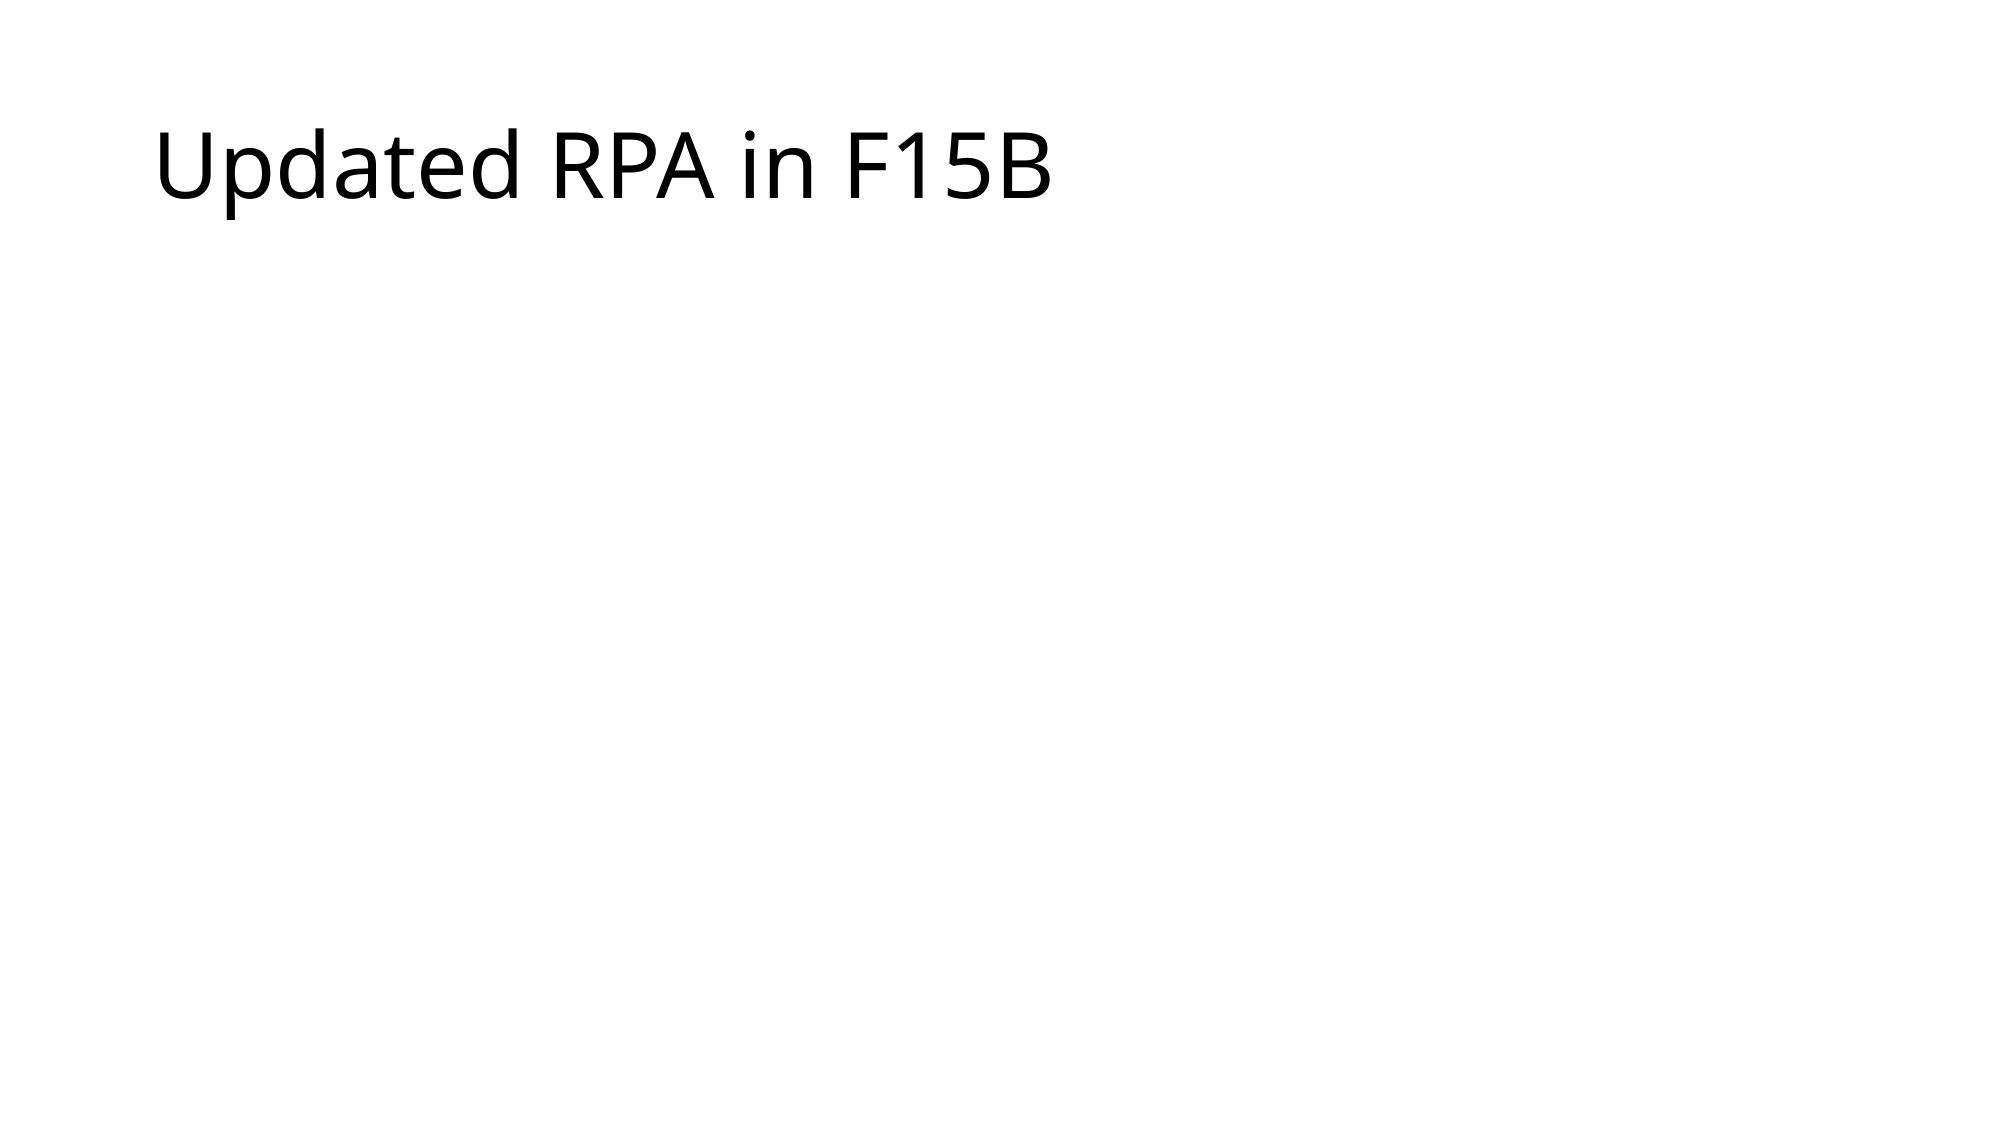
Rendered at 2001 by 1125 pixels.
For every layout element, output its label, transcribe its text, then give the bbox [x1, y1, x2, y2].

title Updated RPA in F15B [137, 59, 1863, 278]
